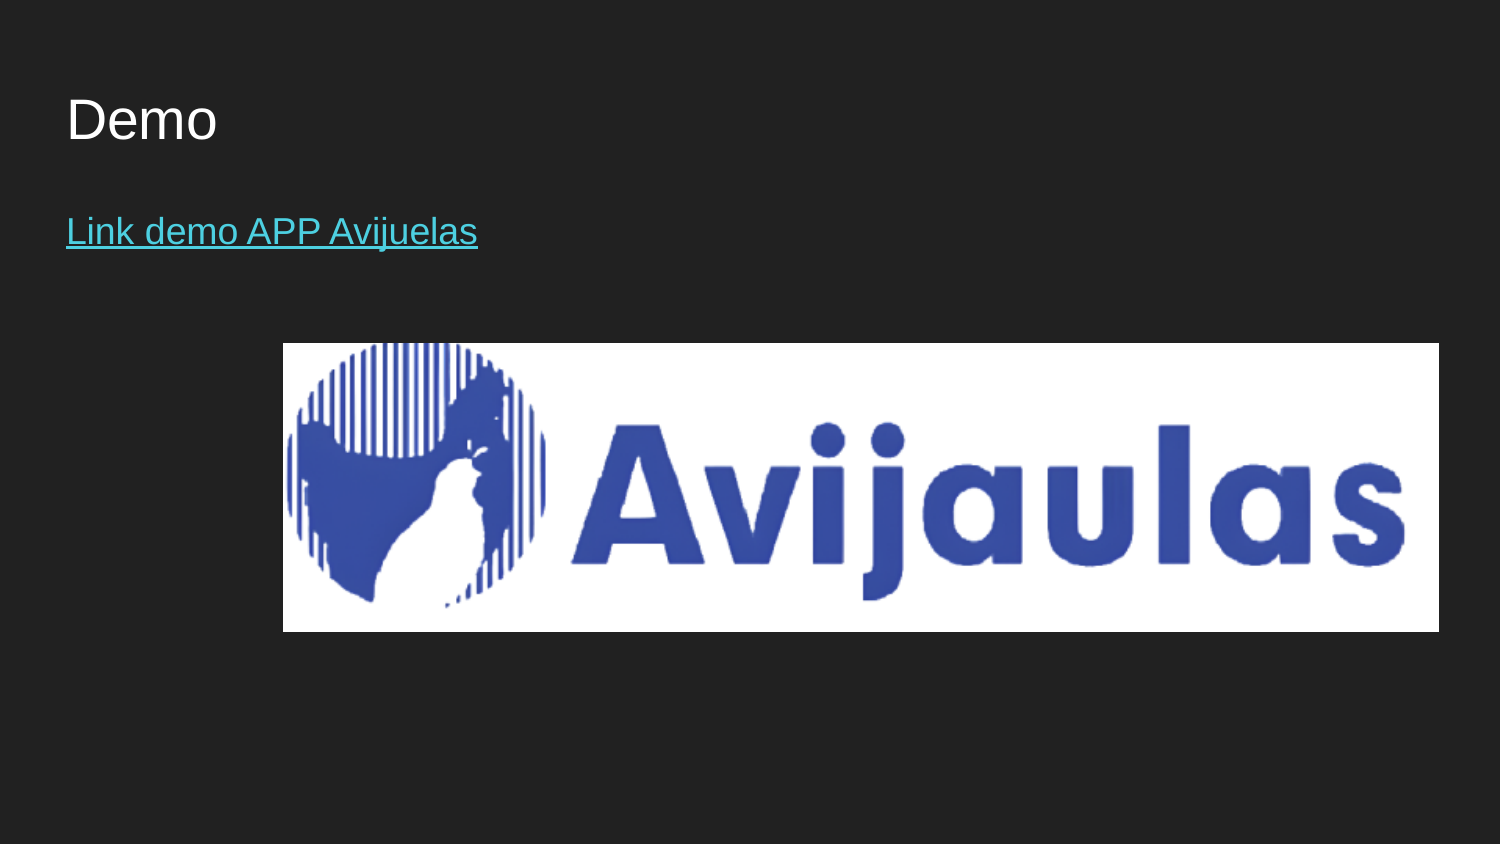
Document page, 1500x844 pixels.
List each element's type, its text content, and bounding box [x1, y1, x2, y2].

picture [283, 343, 1439, 632]
list Link demo APP Avijuelas [51, 189, 1449, 750]
title Demo [51, 72, 1449, 167]
